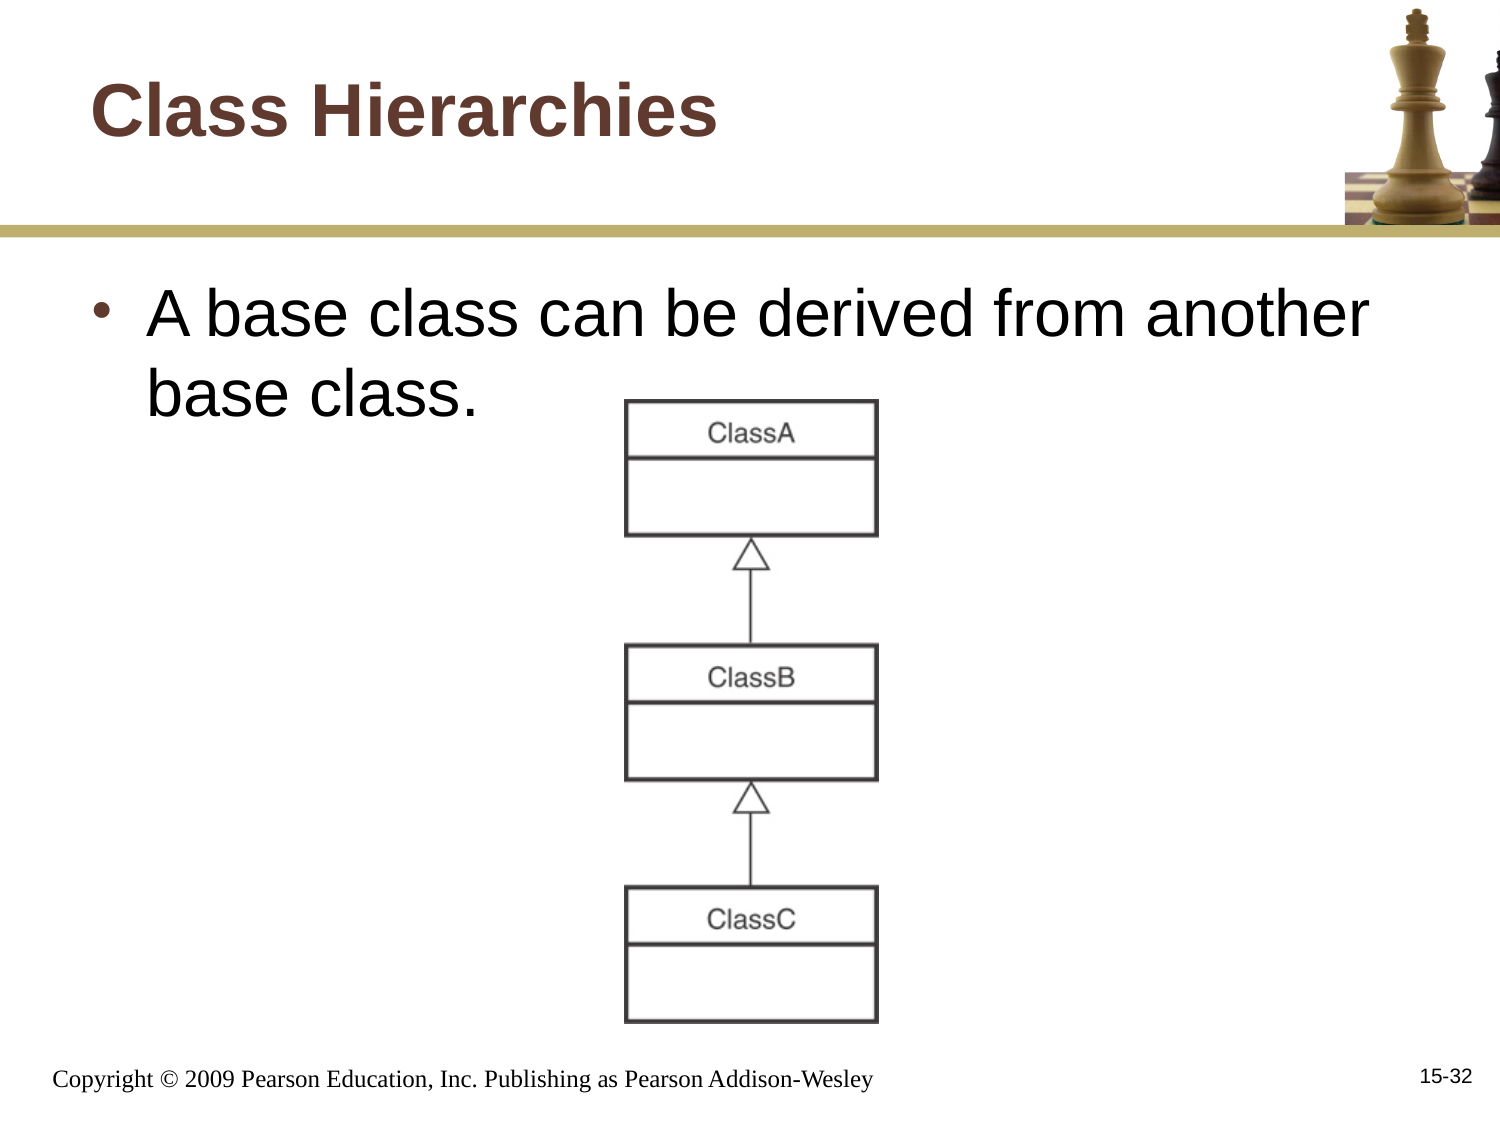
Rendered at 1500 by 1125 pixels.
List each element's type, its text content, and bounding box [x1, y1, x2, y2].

picture [624, 399, 879, 1025]
list A base class can be derived from another base class. [75, 262, 1438, 938]
slide_number 15-32 [1175, 1037, 1488, 1113]
title Class Hierarchies [75, 12, 1325, 200]
